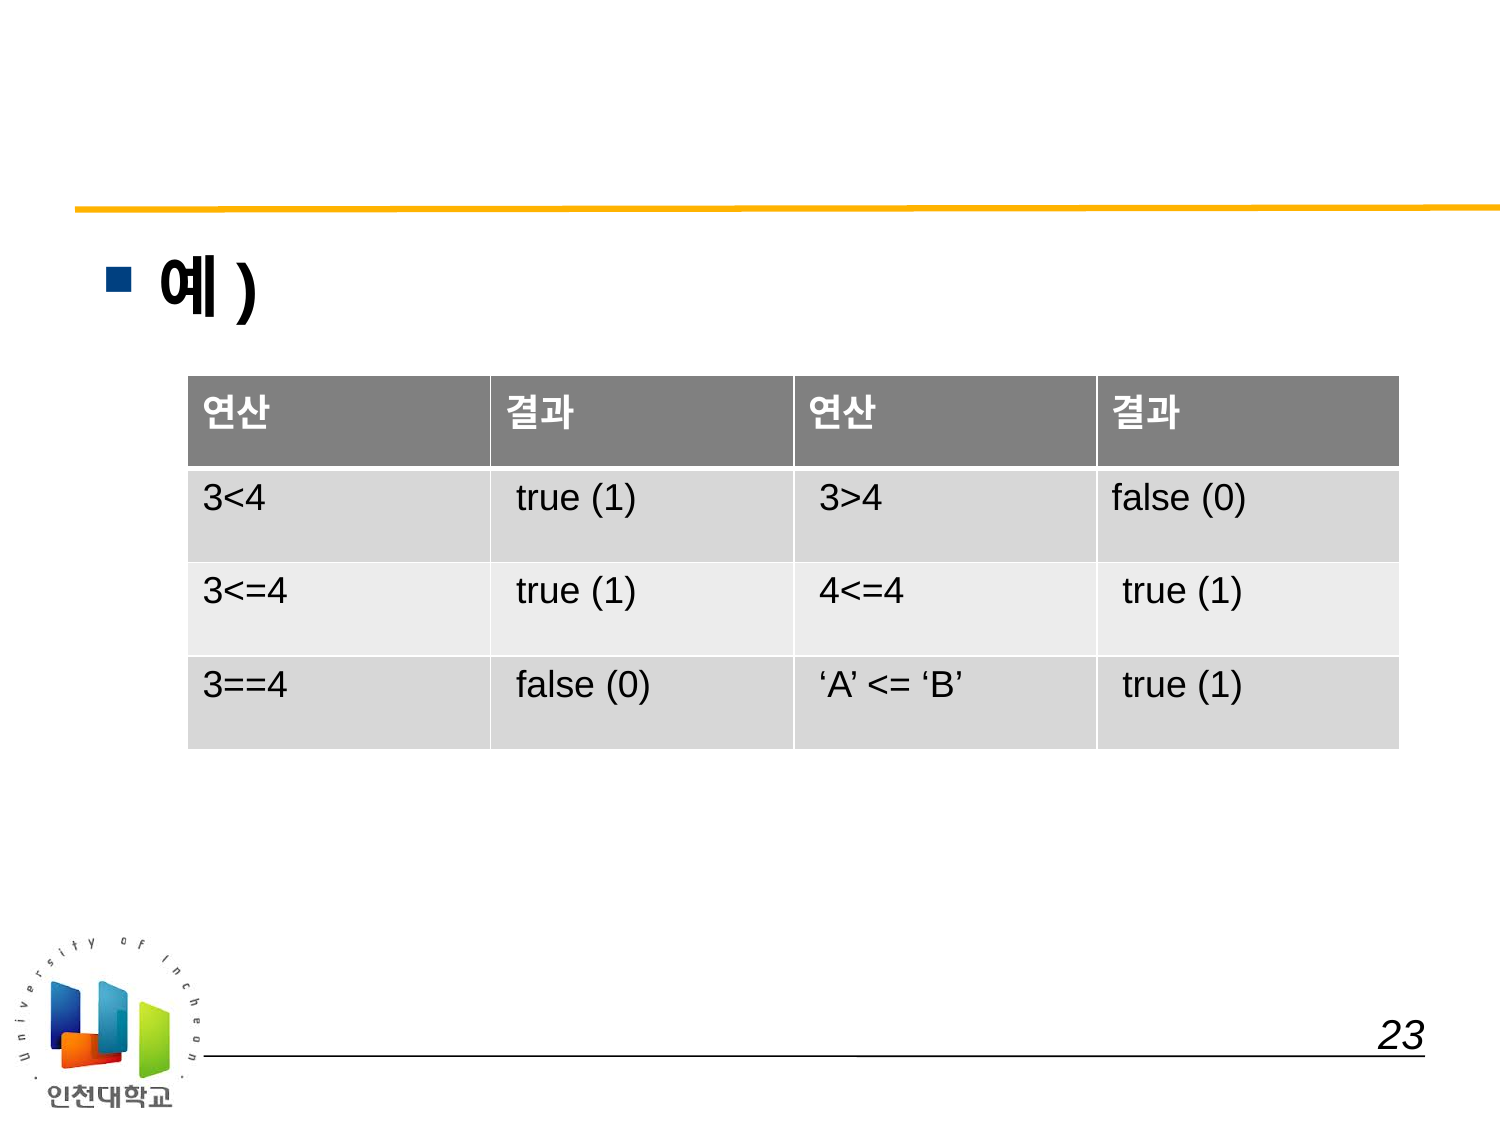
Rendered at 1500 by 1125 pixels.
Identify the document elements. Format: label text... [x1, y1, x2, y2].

table_cell true (1) [1098, 657, 1399, 749]
table_header 결과 [1098, 376, 1399, 466]
slide_number 23 [1112, 999, 1440, 1057]
table_header 연산 [795, 376, 1096, 466]
table_cell 4<=4 [795, 563, 1096, 655]
table_cell false (0) [491, 657, 793, 749]
table_cell true (1) [491, 471, 793, 562]
table_cell false (0) [1098, 471, 1399, 562]
table_cell 3>4 [795, 471, 1096, 562]
table_header 결과 [491, 376, 793, 466]
table_header 연산 [188, 376, 490, 466]
table_cell 3<4 [188, 471, 490, 562]
picture [14, 937, 200, 1108]
table_cell 3==4 [188, 657, 490, 749]
list 예) [87, 237, 1457, 919]
table_cell 3<=4 [188, 563, 490, 655]
table_cell ‘A’ <= ‘B’ [795, 657, 1096, 749]
table_cell true (1) [491, 563, 793, 655]
table_cell true (1) [1098, 563, 1399, 655]
